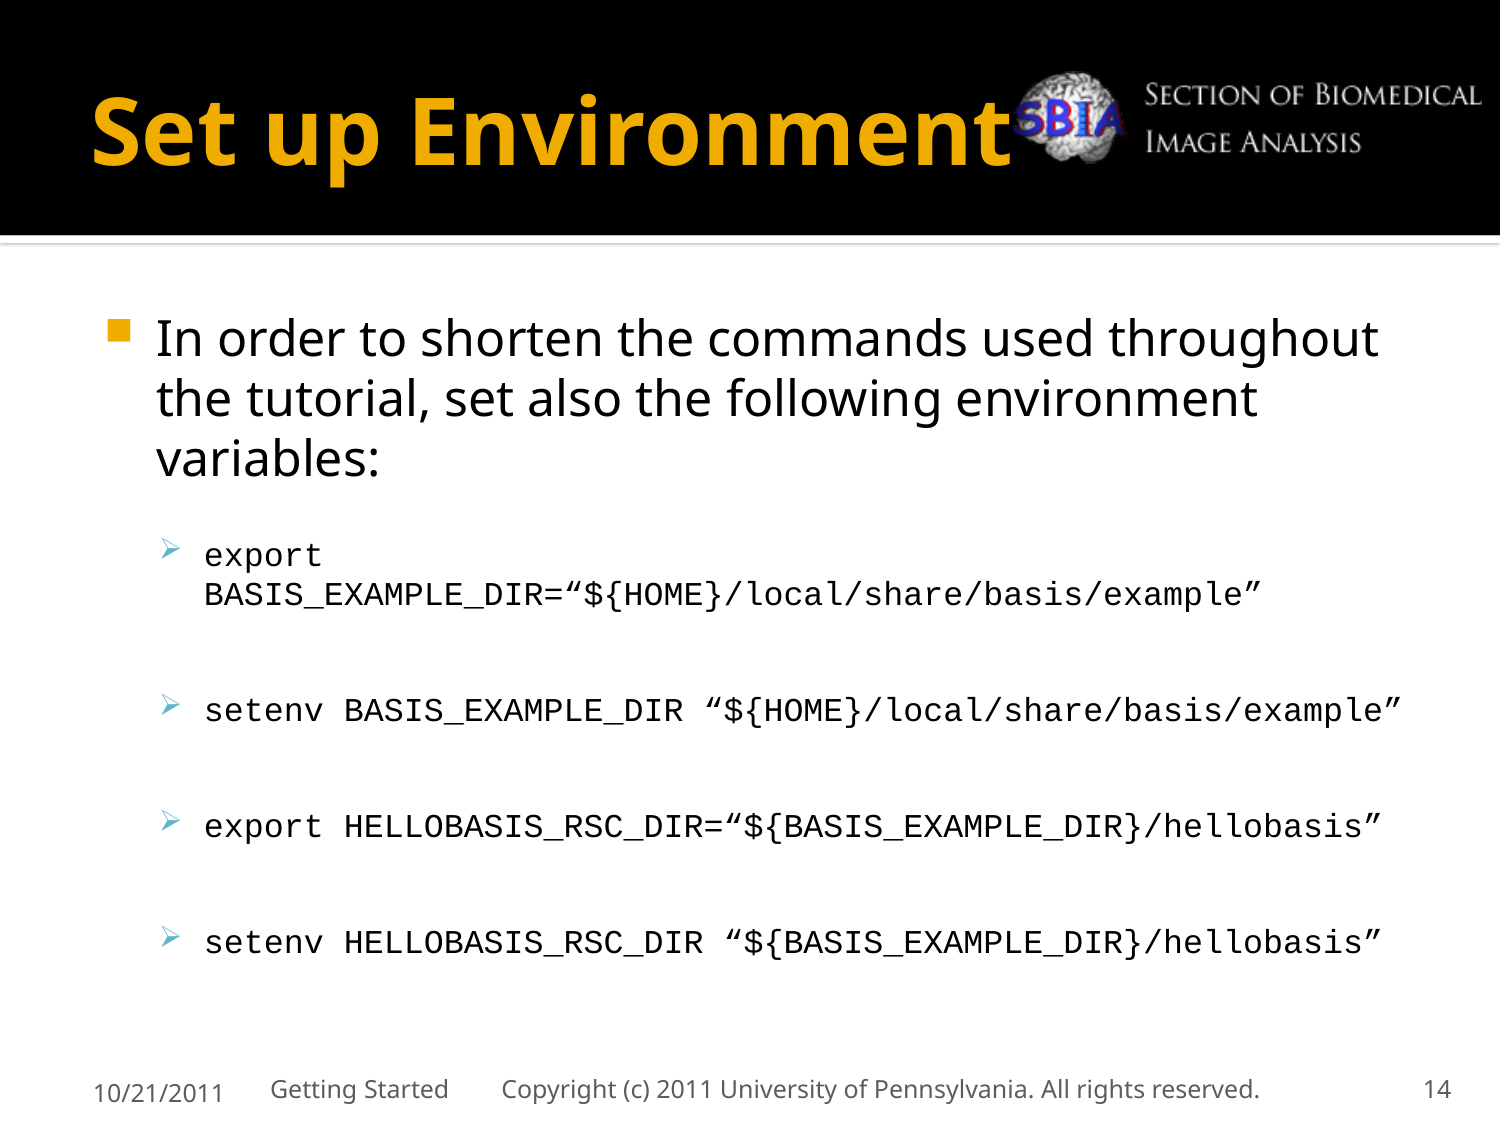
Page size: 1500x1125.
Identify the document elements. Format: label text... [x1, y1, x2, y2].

slide_number 14 [1345, 1062, 1467, 1108]
picture [1425, 70, 1482, 165]
footer Getting Started Copyright (c) 2011 University of Pennsylvania. All rights reserved. [262, 1062, 1337, 1108]
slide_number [75, 1062, 238, 1108]
title Set up Environment [75, 25, 1425, 231]
list In order to shorten the commands used throughout the tutorial, set also the following environment variables: export BASIS_EXAMPLE_DIR=“${HOME}/local/share/basis/example” setenv BASIS_EXAMPLE_DIR “${HOME}/local/share/basis/example” export HELLOBASIS_RSC_DIR=“${BASIS_EXAMPLE_DIR}/hellobasis” setenv HELLOBASIS_RSC_DIR “${BASIS_EXAMPLE_DIR}/hellobasis” [75, 291, 1425, 1050]
